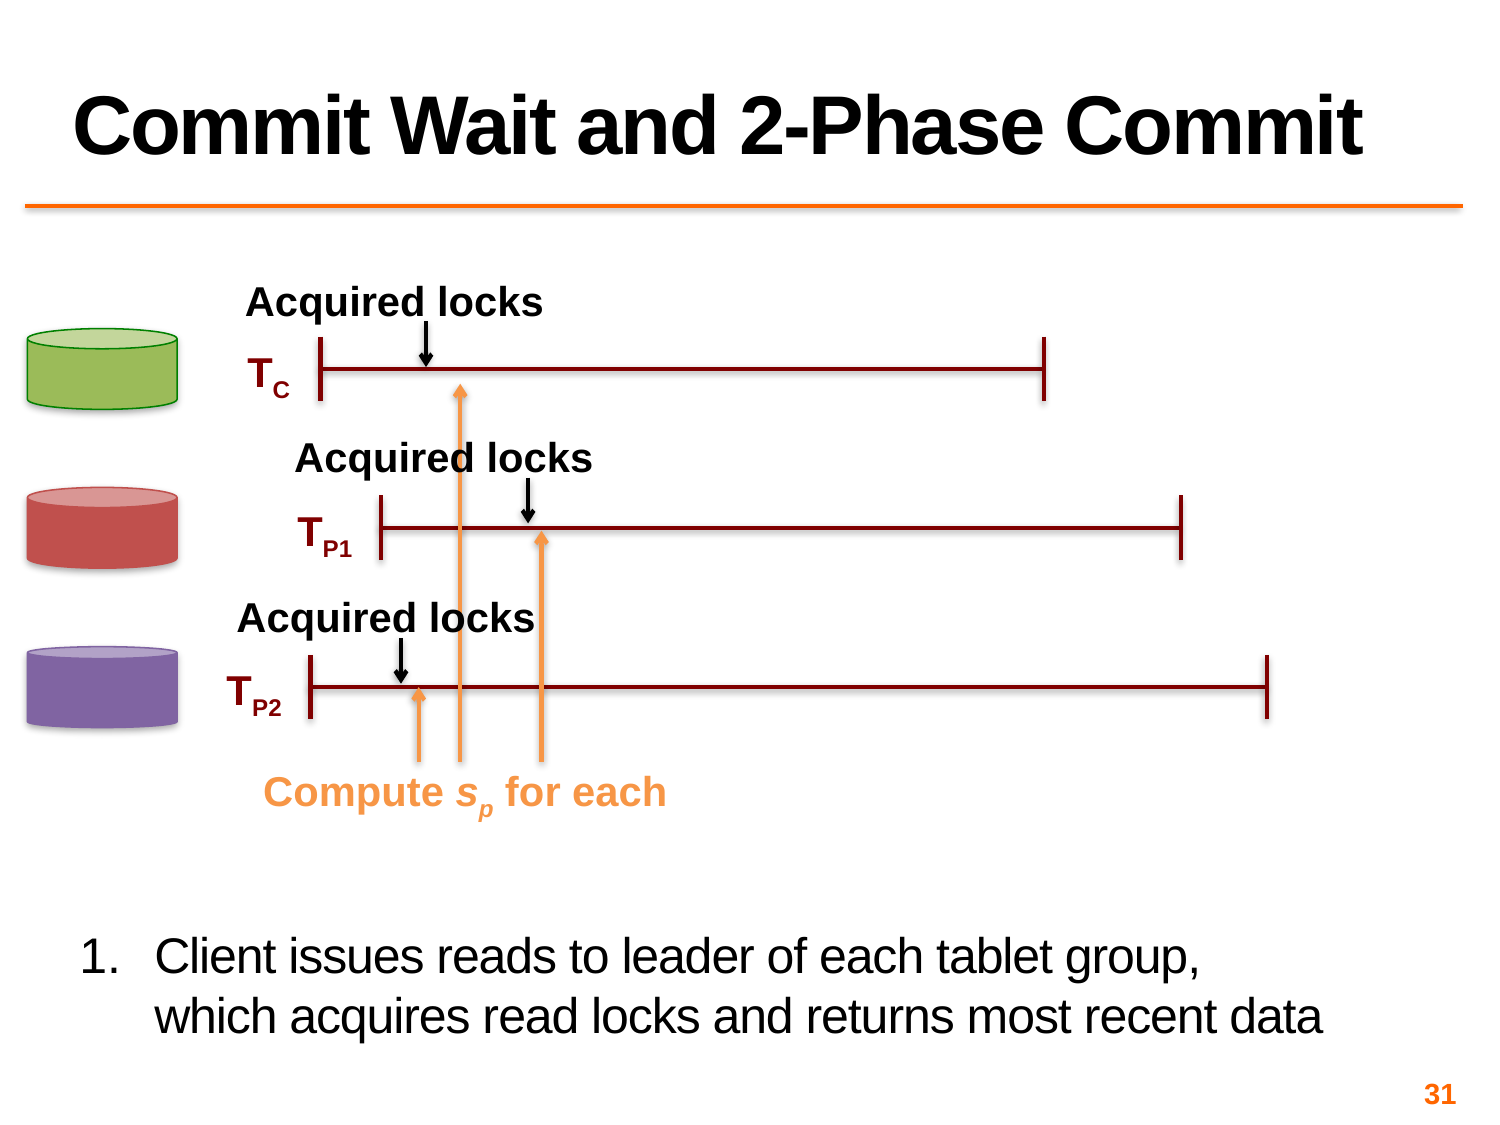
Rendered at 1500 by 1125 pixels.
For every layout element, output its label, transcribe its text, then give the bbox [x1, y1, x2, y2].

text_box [546, 654, 1267, 720]
text_box [26, 486, 178, 569]
text_box Acquired locks [465, 583, 537, 649]
text_box TC [222, 338, 315, 411]
text_box TP2 [208, 656, 300, 729]
text_box Acquired locks [546, 583, 551, 649]
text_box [308, 654, 455, 720]
text_box [26, 645, 178, 729]
text_box [26, 327, 178, 411]
text_box Acquired locks [221, 583, 455, 649]
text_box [465, 654, 537, 720]
text_box Acquired locks [229, 267, 559, 332]
text_box Acquired locks [279, 423, 455, 489]
text_box Acquired locks [465, 423, 609, 489]
list Client issues reads to leader of each tablet group, which acquires read locks and returns most recent data [73, 917, 1500, 1088]
slide_number 31 [1112, 1088, 1463, 1110]
text_box TP1 [279, 497, 371, 570]
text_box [465, 495, 1182, 561]
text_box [318, 336, 1045, 402]
text_box Compute sp for each [248, 757, 683, 830]
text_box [378, 495, 455, 561]
title Commit Wait and 2-Phase Commit [57, 2, 1463, 178]
